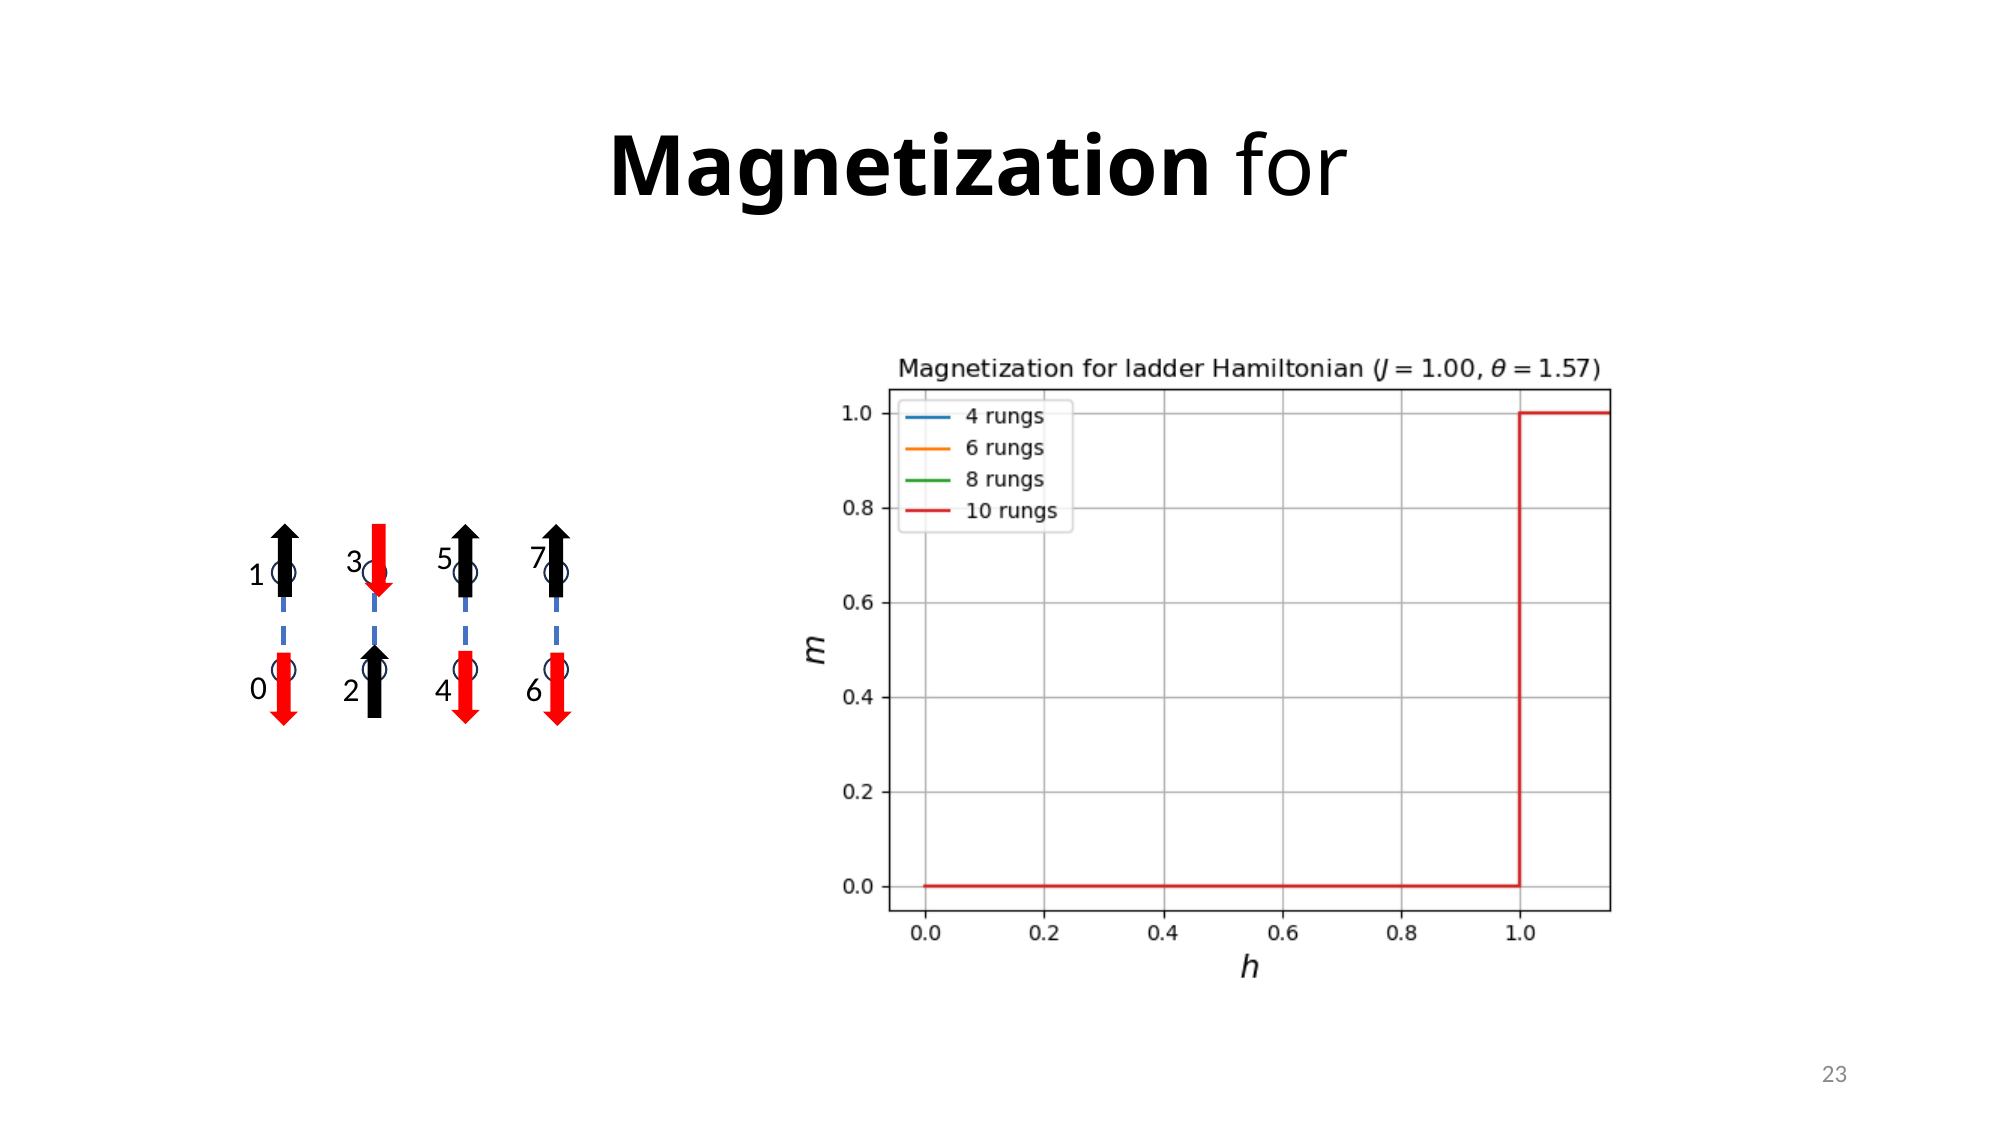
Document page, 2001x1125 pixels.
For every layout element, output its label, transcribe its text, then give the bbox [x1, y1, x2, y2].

slide_number 23 [1412, 1042, 1863, 1103]
picture [772, 308, 1703, 984]
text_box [233, 524, 587, 725]
